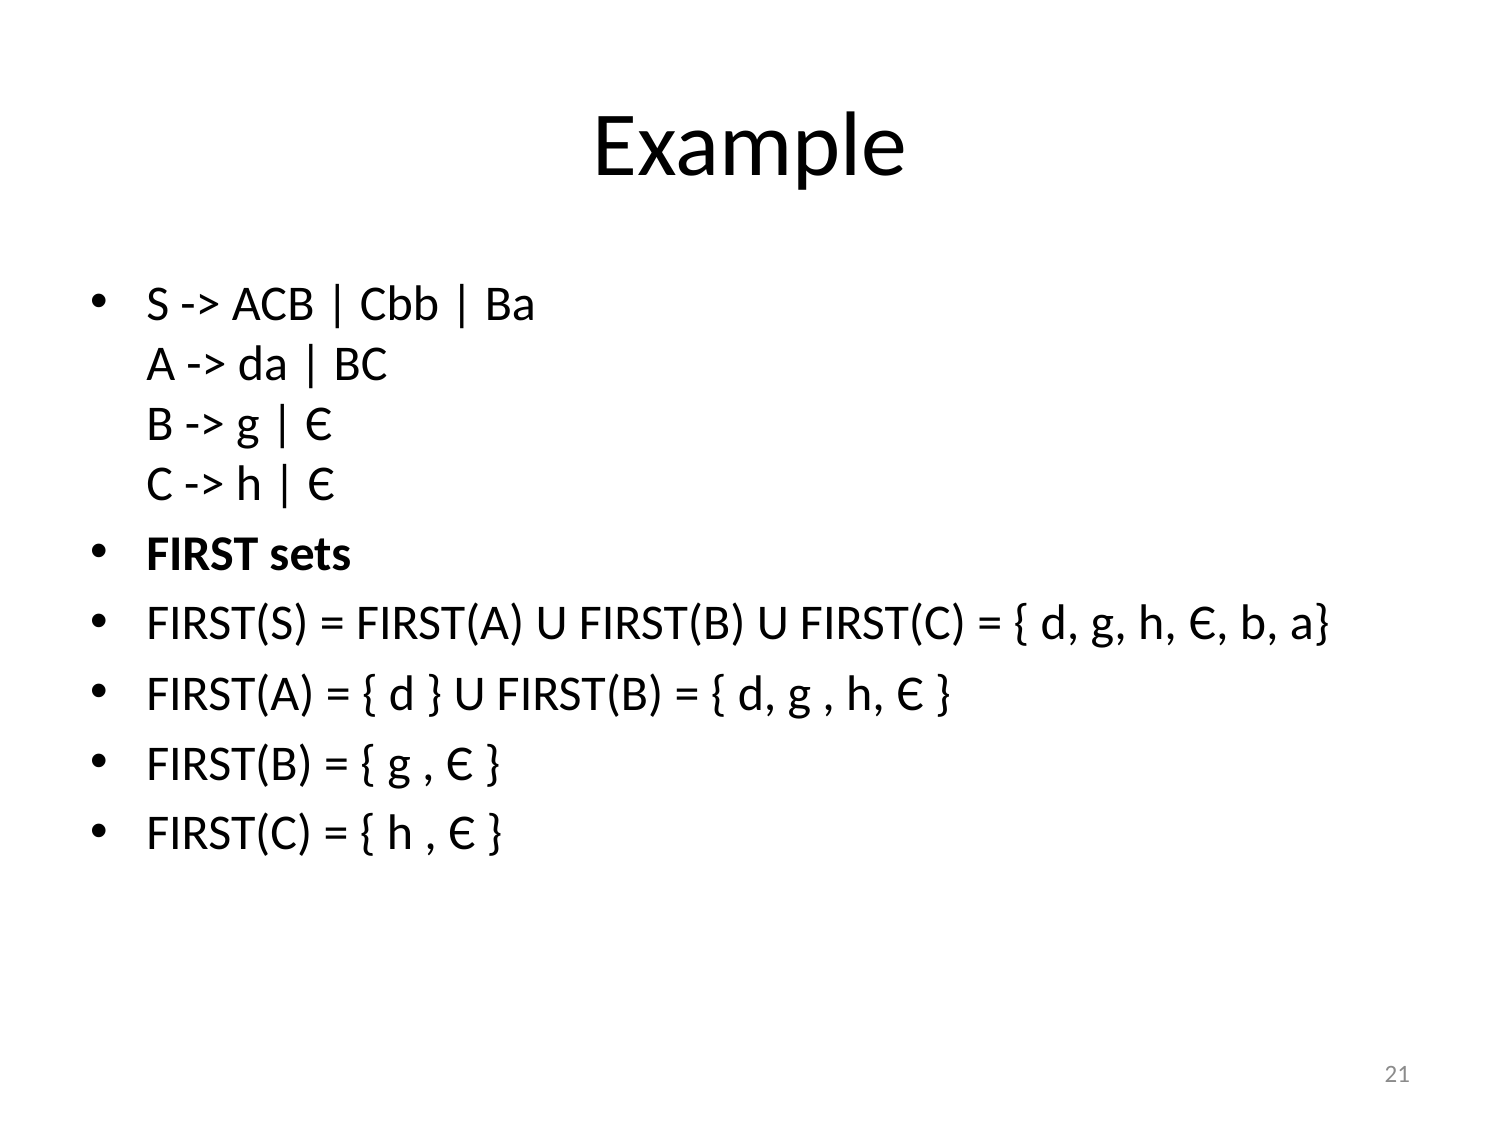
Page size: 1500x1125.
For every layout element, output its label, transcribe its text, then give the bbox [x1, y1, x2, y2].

slide_number 21 [1074, 1042, 1425, 1103]
title Example [75, 45, 1425, 233]
list S -> ACB | Cbb | Ba A -> da | BC B -> g | Є C -> h | Є FIRST sets FIRST(S) = FIRST(A) U FIRST(B) U FIRST(C) = { d, g, h, Є, b, a} FIRST(A) = { d } U FIRST(B) = { d, g , h, Є } FIRST(B) = { g , Є } FIRST(C) = { h , Є } [75, 262, 1425, 1005]
